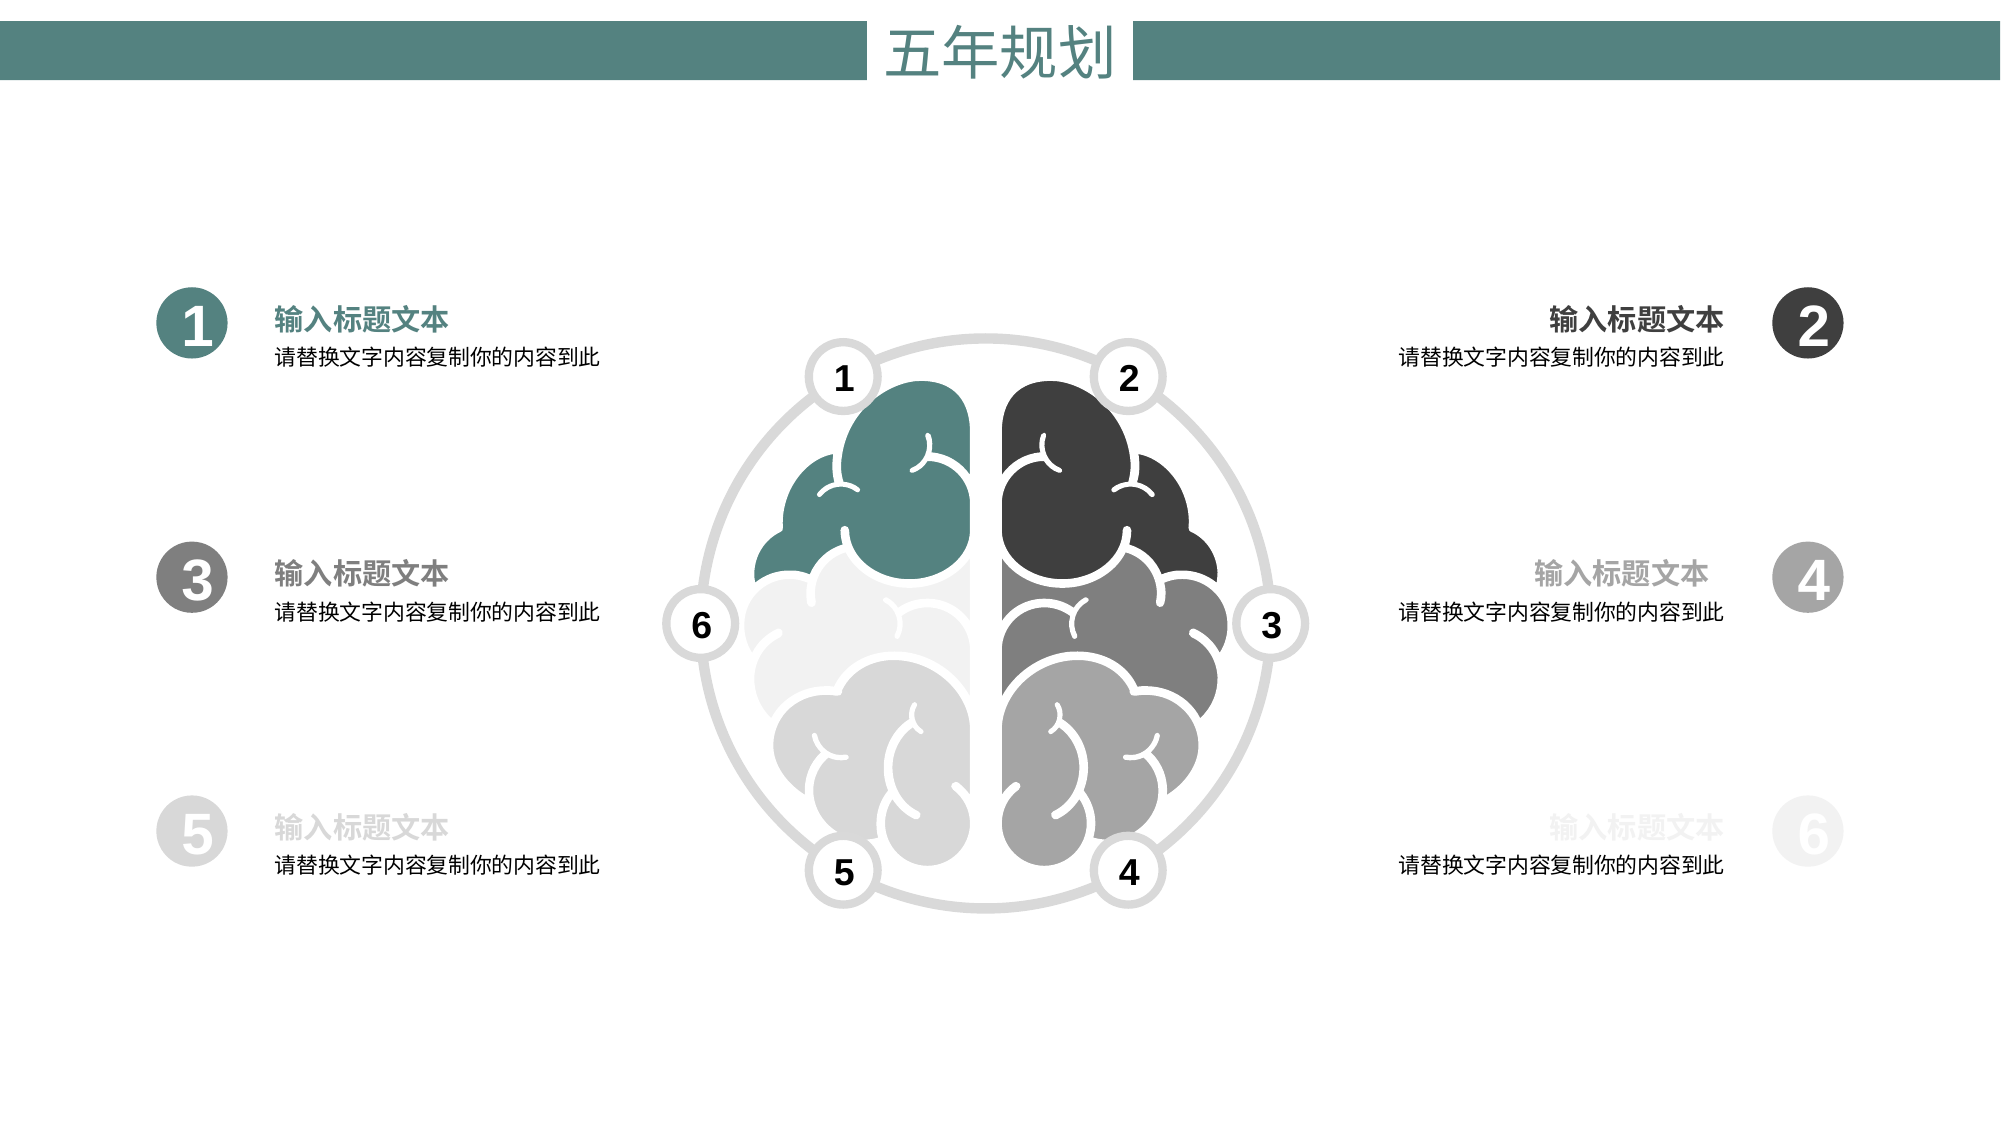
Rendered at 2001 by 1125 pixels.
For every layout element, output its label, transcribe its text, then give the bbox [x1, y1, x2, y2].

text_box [1373, 795, 1844, 922]
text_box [1373, 287, 1844, 414]
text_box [666, 338, 1306, 909]
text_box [156, 795, 631, 922]
title 五年规划 [867, 8, 1133, 95]
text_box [1373, 541, 1844, 669]
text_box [156, 541, 631, 669]
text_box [156, 287, 631, 414]
